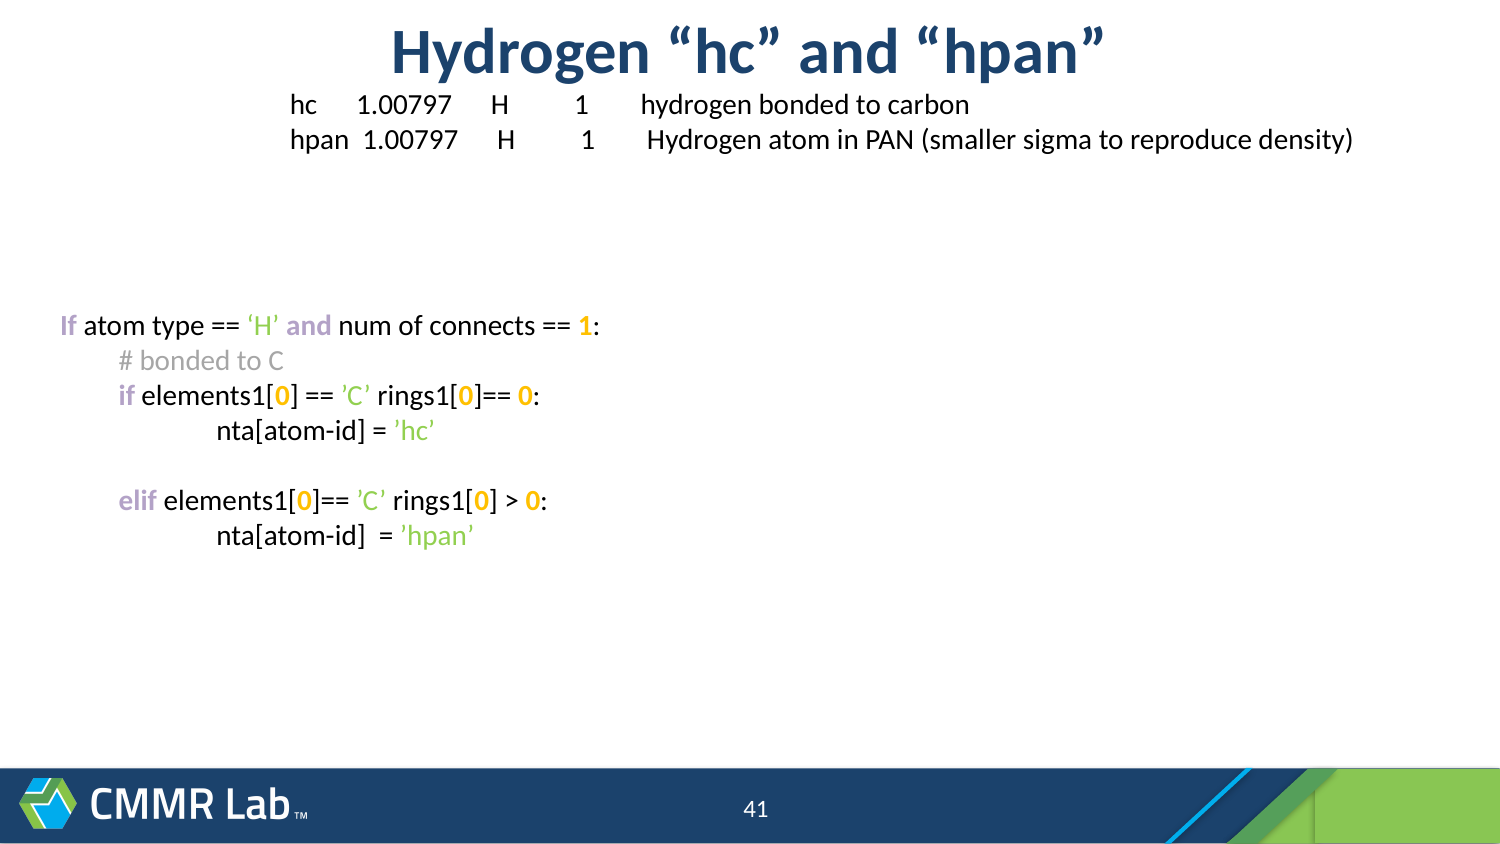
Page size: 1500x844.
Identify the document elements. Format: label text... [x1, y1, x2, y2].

text_box hc 1.00797 H 1 hydrogen bonded to carbon hpan 1.00797 H 1 Hydrogen atom in PAN (smaller sigma to reproduce density) [275, 77, 1489, 163]
slide_number 41 [581, 784, 932, 830]
picture [0, 761, 324, 843]
text_box If atom type == ‘H’ and num of connects == 1: # bonded to C if elements1[0] == ’C’ rings1[0]== 0: nta[atom-id] = ’hc’ elif elements1[0]== ’C’ rings1[0] > 0: nta[atom-id] = ’hpan’ [45, 298, 764, 639]
title Hydrogen “hc” and “hpan” [0, 0, 1500, 94]
